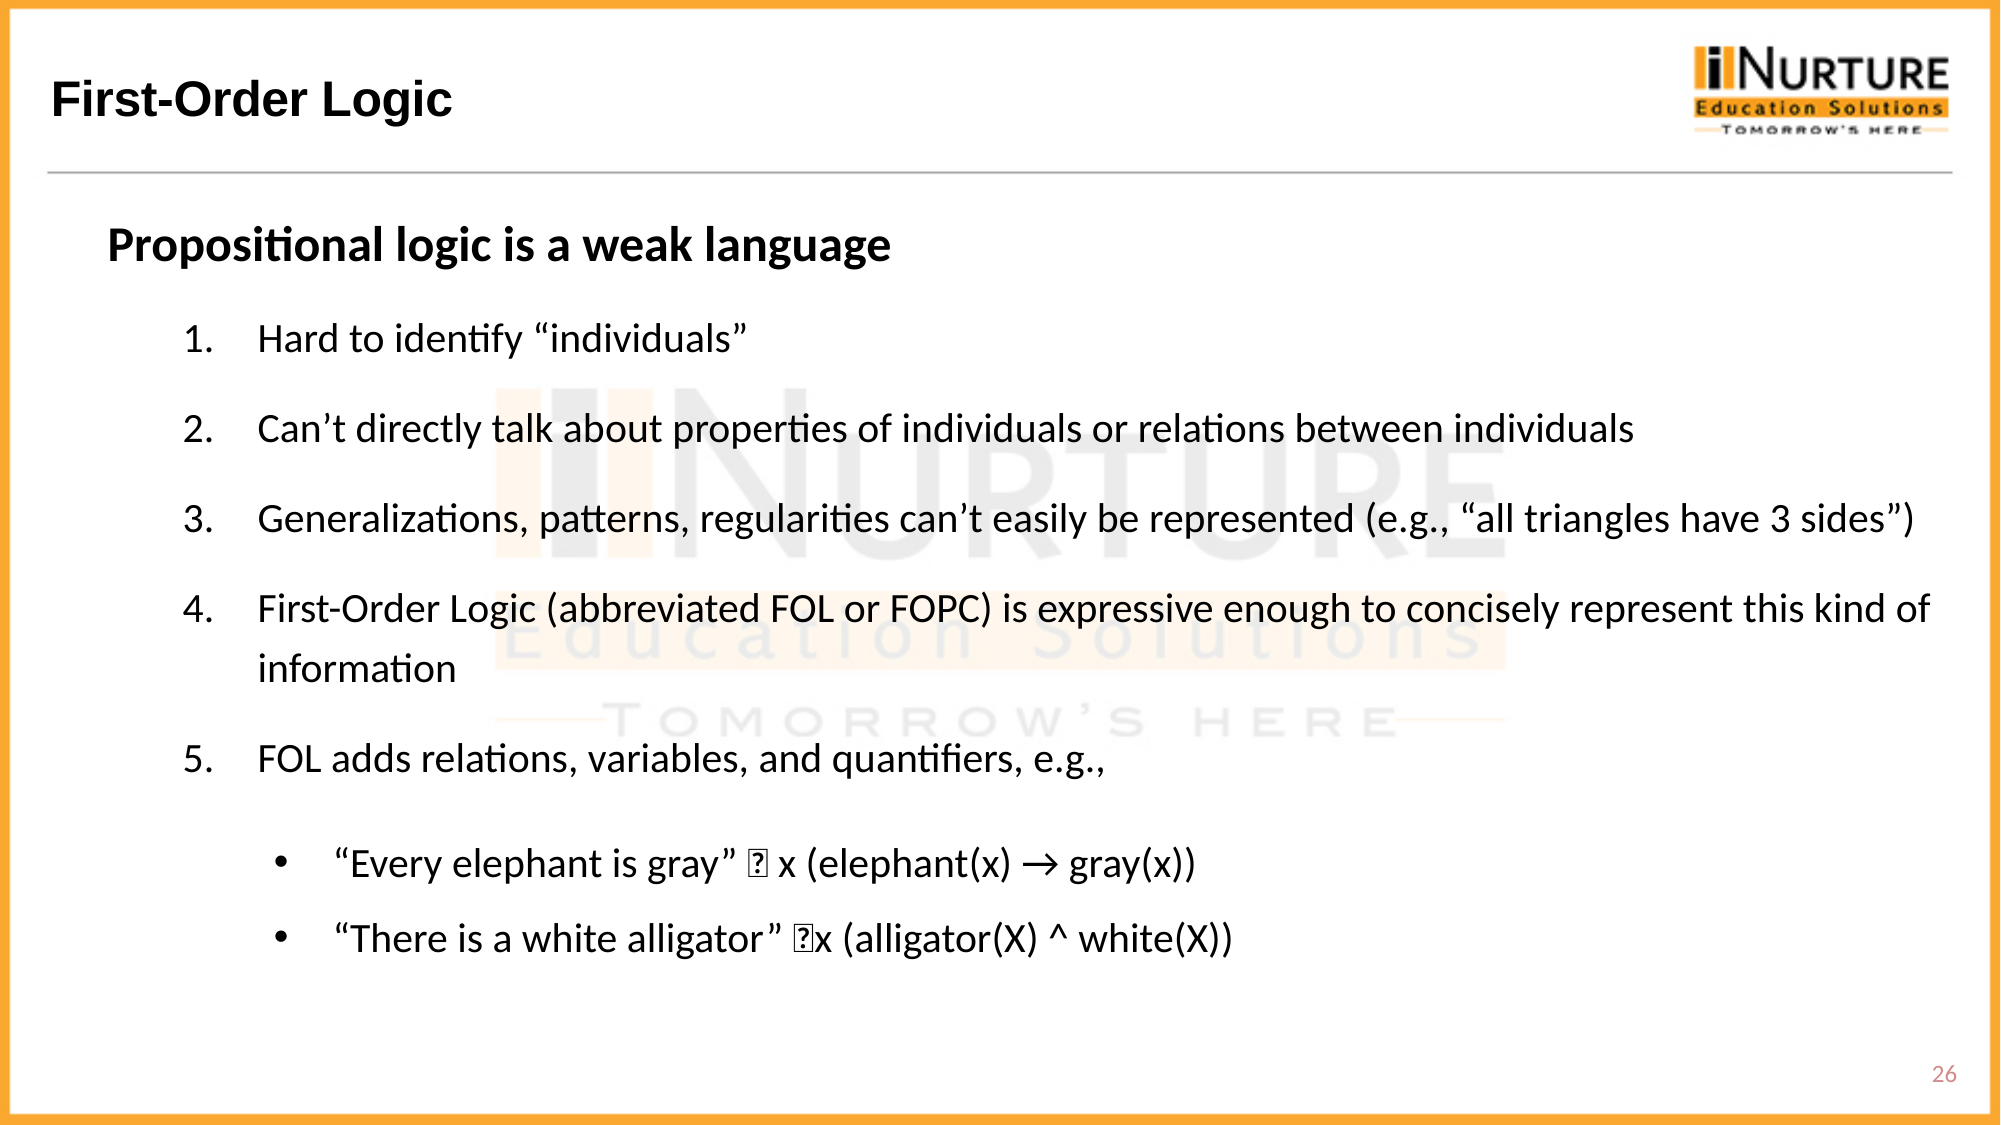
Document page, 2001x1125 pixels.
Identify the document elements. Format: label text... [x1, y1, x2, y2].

text_box First-Order Logic [33, 59, 1716, 134]
text_box Propositional logic is a weak language Hard to identify “individuals” Can’t directly talk about properties of individuals or relations between individuals Generalizations, patterns, regularities can’t easily be represented (e.g., “all triangles have 3 sides”) First-Order Logic (abbreviated FOL or FOPC) is expressive enough to concisely represent this kind of information FOL adds relations, variables, and quantifiers, e.g., “Every elephant is gray”  x (elephant(x) → gray(x)) “There is a white alligator” x (alligator(X) ^ white(X)) [33, 203, 1957, 1029]
picture [0, 0, 2001, 1125]
slide_number 26 [1901, 1042, 1973, 1103]
